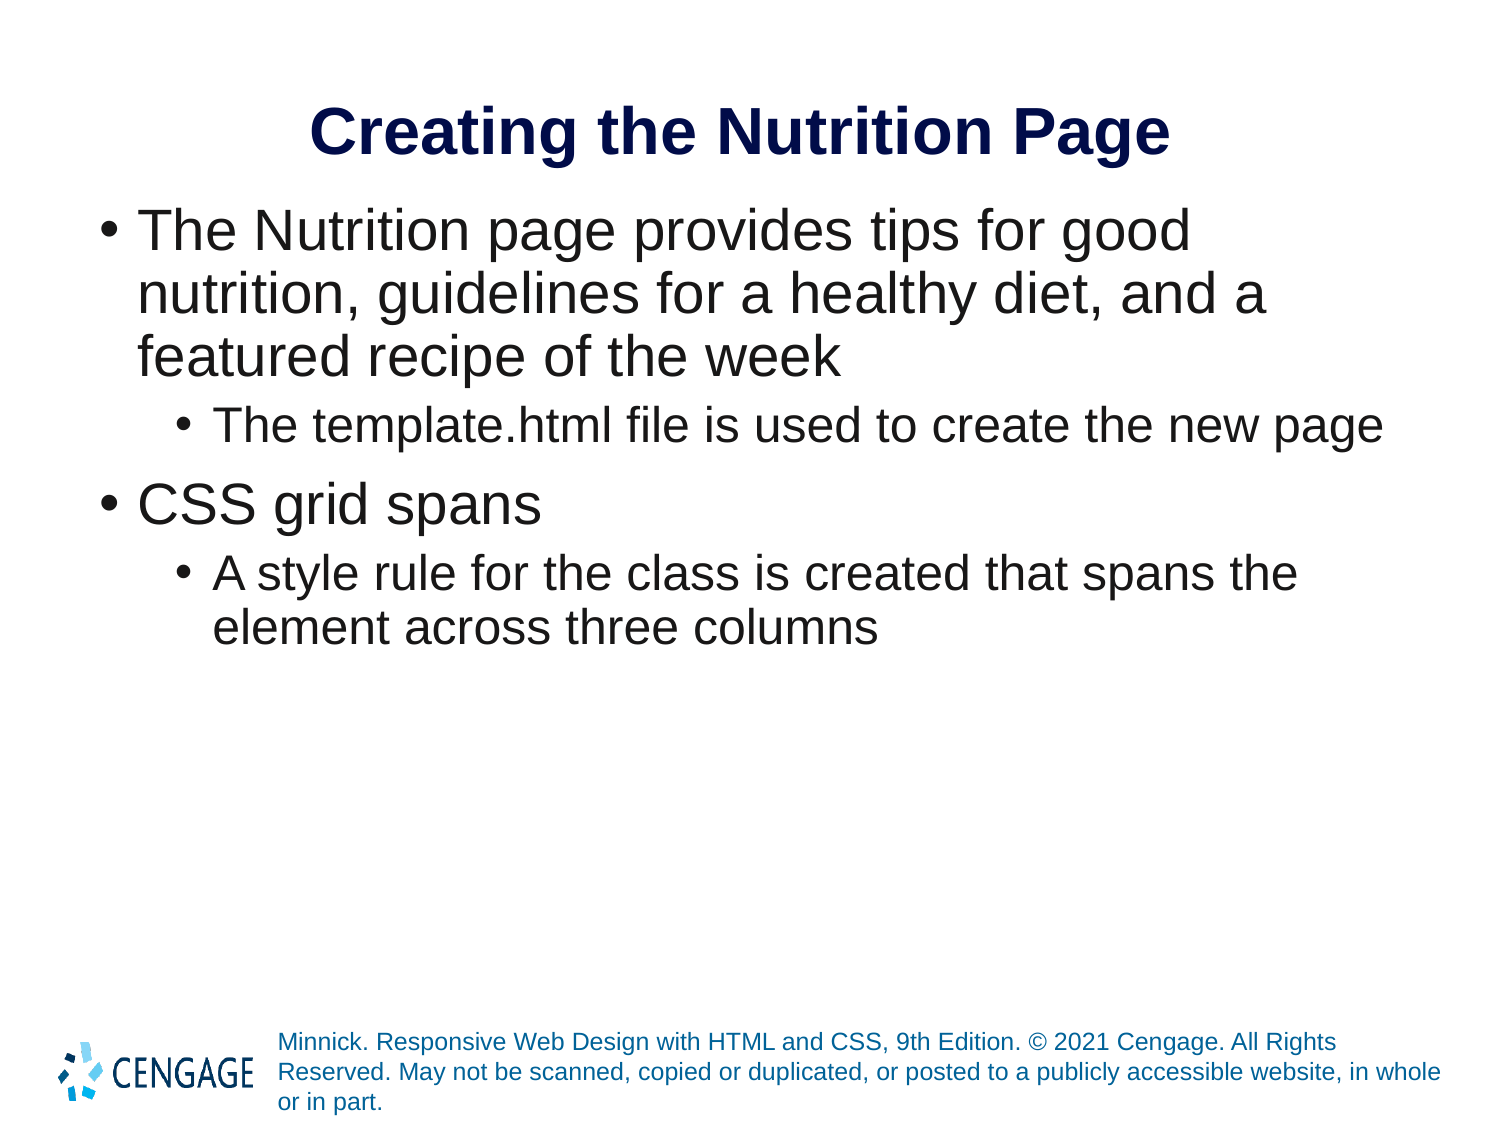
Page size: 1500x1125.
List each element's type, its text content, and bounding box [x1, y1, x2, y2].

list The Nutrition page provides tips for good nutrition, guidelines for a healthy diet, and a featured recipe of the week The template.html file is used to create the new page CSS grid spans A style rule for the class is created that spans the element across three columns [99, 200, 1397, 1024]
footer Minnick. Responsive Web Design with HTML and CSS, 9th Edition. © 2021 Cengage. All Rights Reserved. May not be scanned, copied or duplicated, or posted to a publicly accessible website, in whole or in part. [262, 1040, 1475, 1100]
picture [58, 1042, 253, 1101]
title Creating the Nutrition Page [103, 24, 1397, 175]
